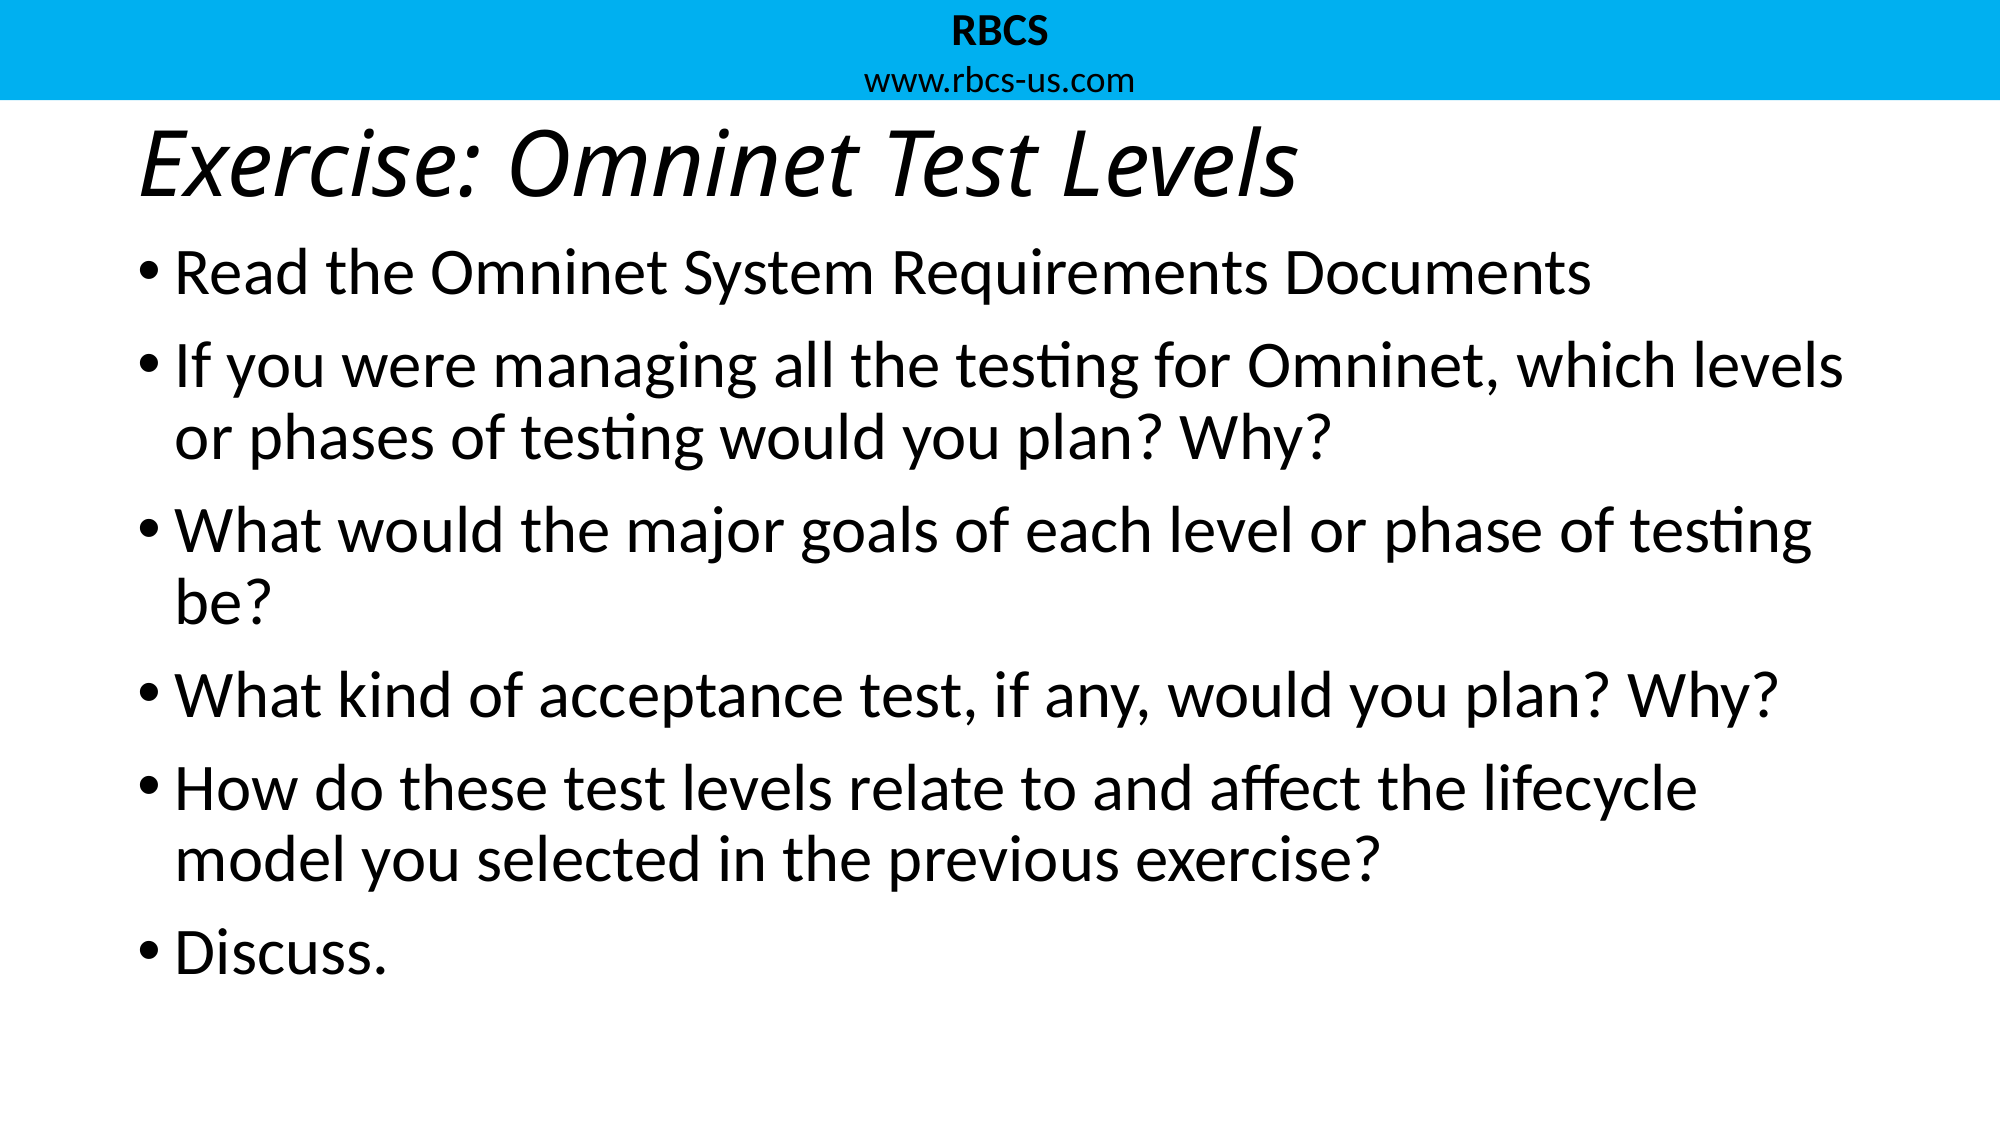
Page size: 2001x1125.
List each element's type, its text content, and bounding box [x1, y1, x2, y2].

list Read the Omninet System Requirements Documents If you were managing all the testing for Omninet, which levels or phases of testing would you plan? Why? What would the major goals of each level or phase of testing be? What kind of acceptance test, if any, would you plan? Why? How do these test levels relate to and affect the lifecycle model you selected in the previous exercise? Discuss. [137, 237, 1863, 1125]
title Exercise: Omninet Test Levels [137, 87, 1863, 237]
